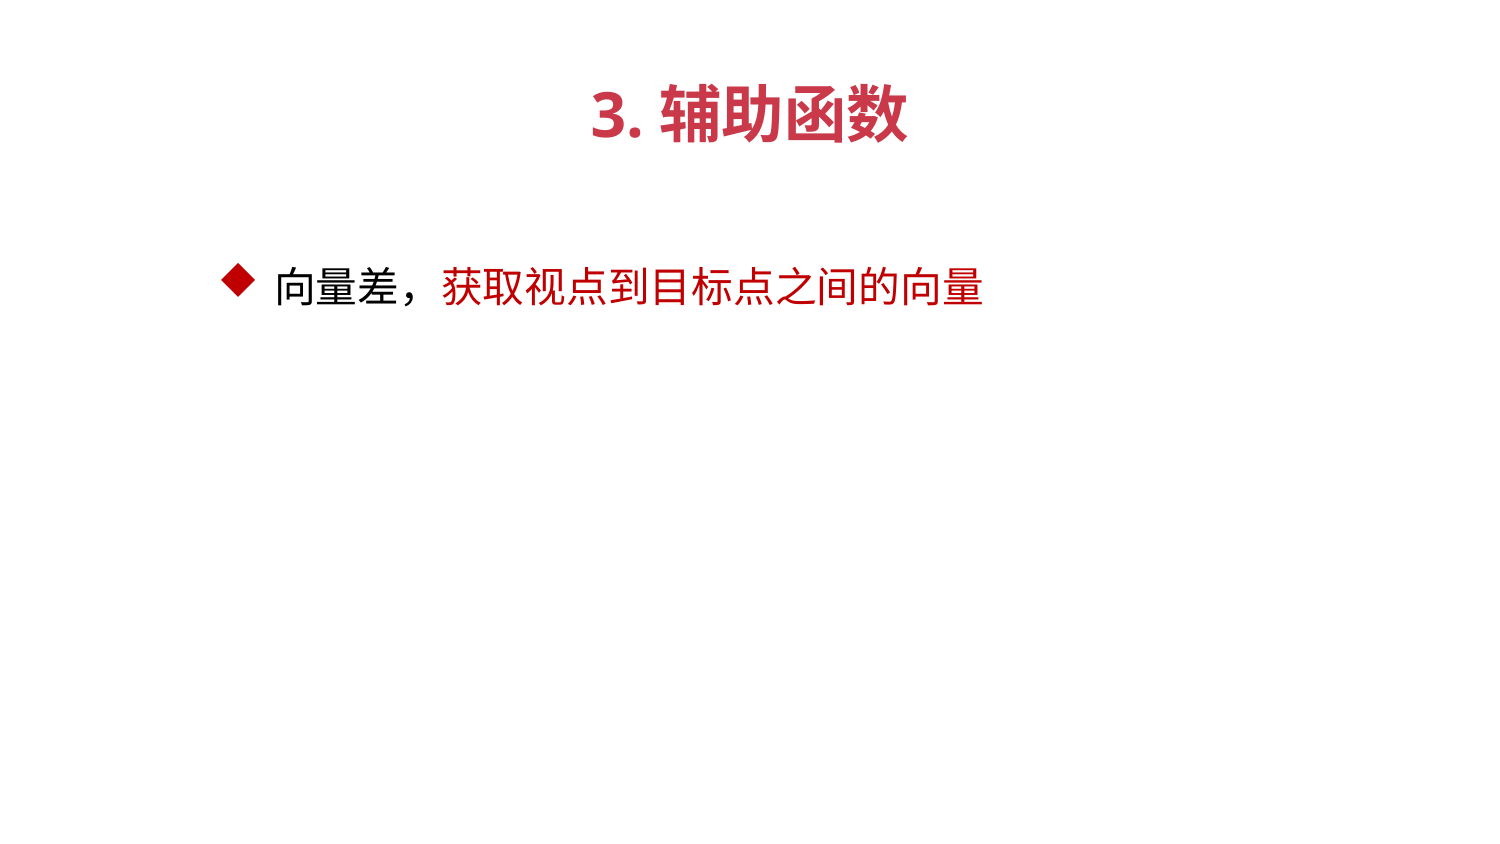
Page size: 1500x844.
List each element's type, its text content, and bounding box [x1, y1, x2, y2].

text_box 3.辅助函数 [575, 67, 925, 158]
text_box 向量差，获取视点到目标点之间的向量 [159, 243, 1500, 328]
